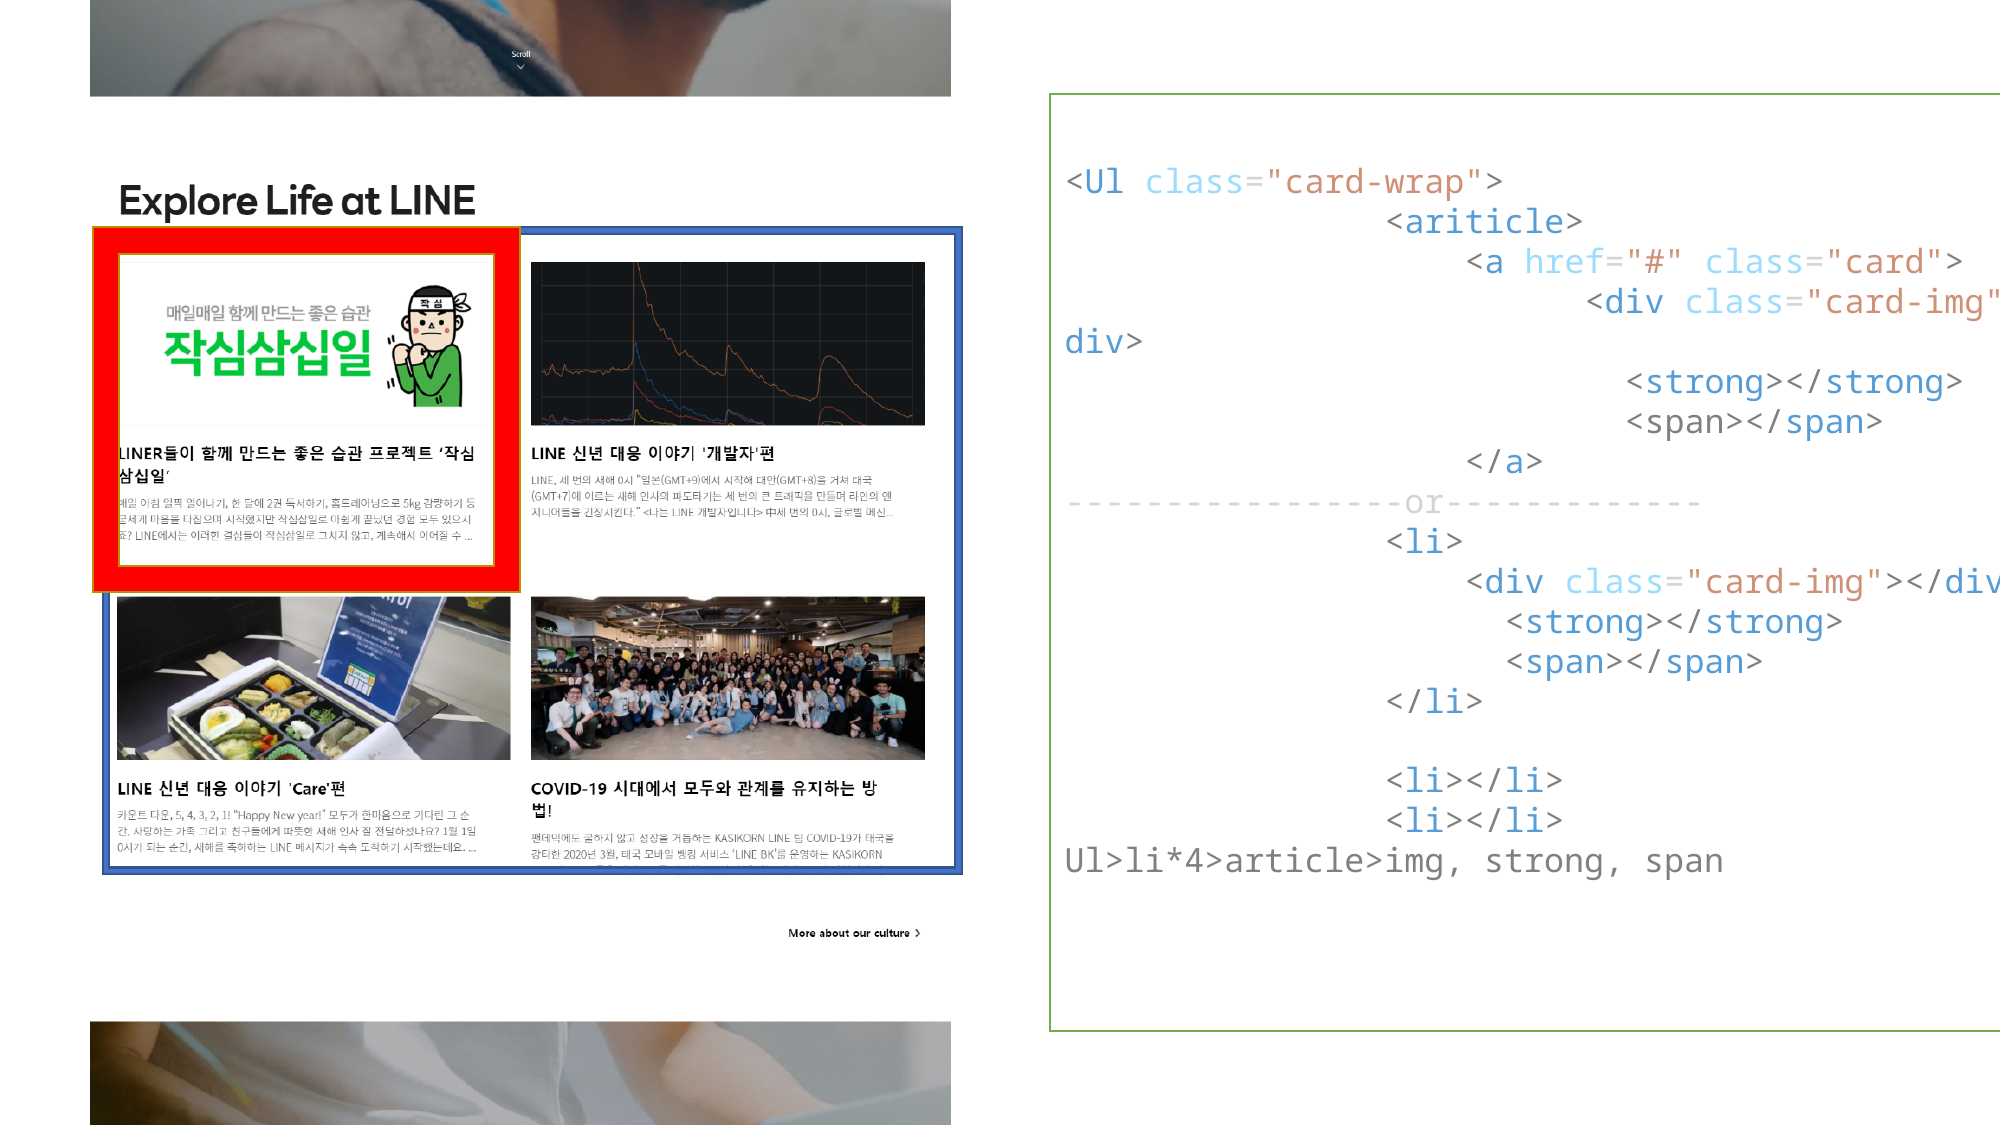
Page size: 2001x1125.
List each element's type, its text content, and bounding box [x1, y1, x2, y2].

picture [90, 0, 951, 1125]
text_box <Ul class="card-wrap"> <ariticle> <a href="#" class="card"> <div class="card-img"></div> <strong></strong> <span></span> </a> -----------------or------------- <li> <div class="card-img"></div> <strong></strong> <span></span> </li> <li></li> <li></li> Ul>li*4>article>img, strong, span [1049, 93, 2000, 1032]
text_box [951, 226, 963, 875]
